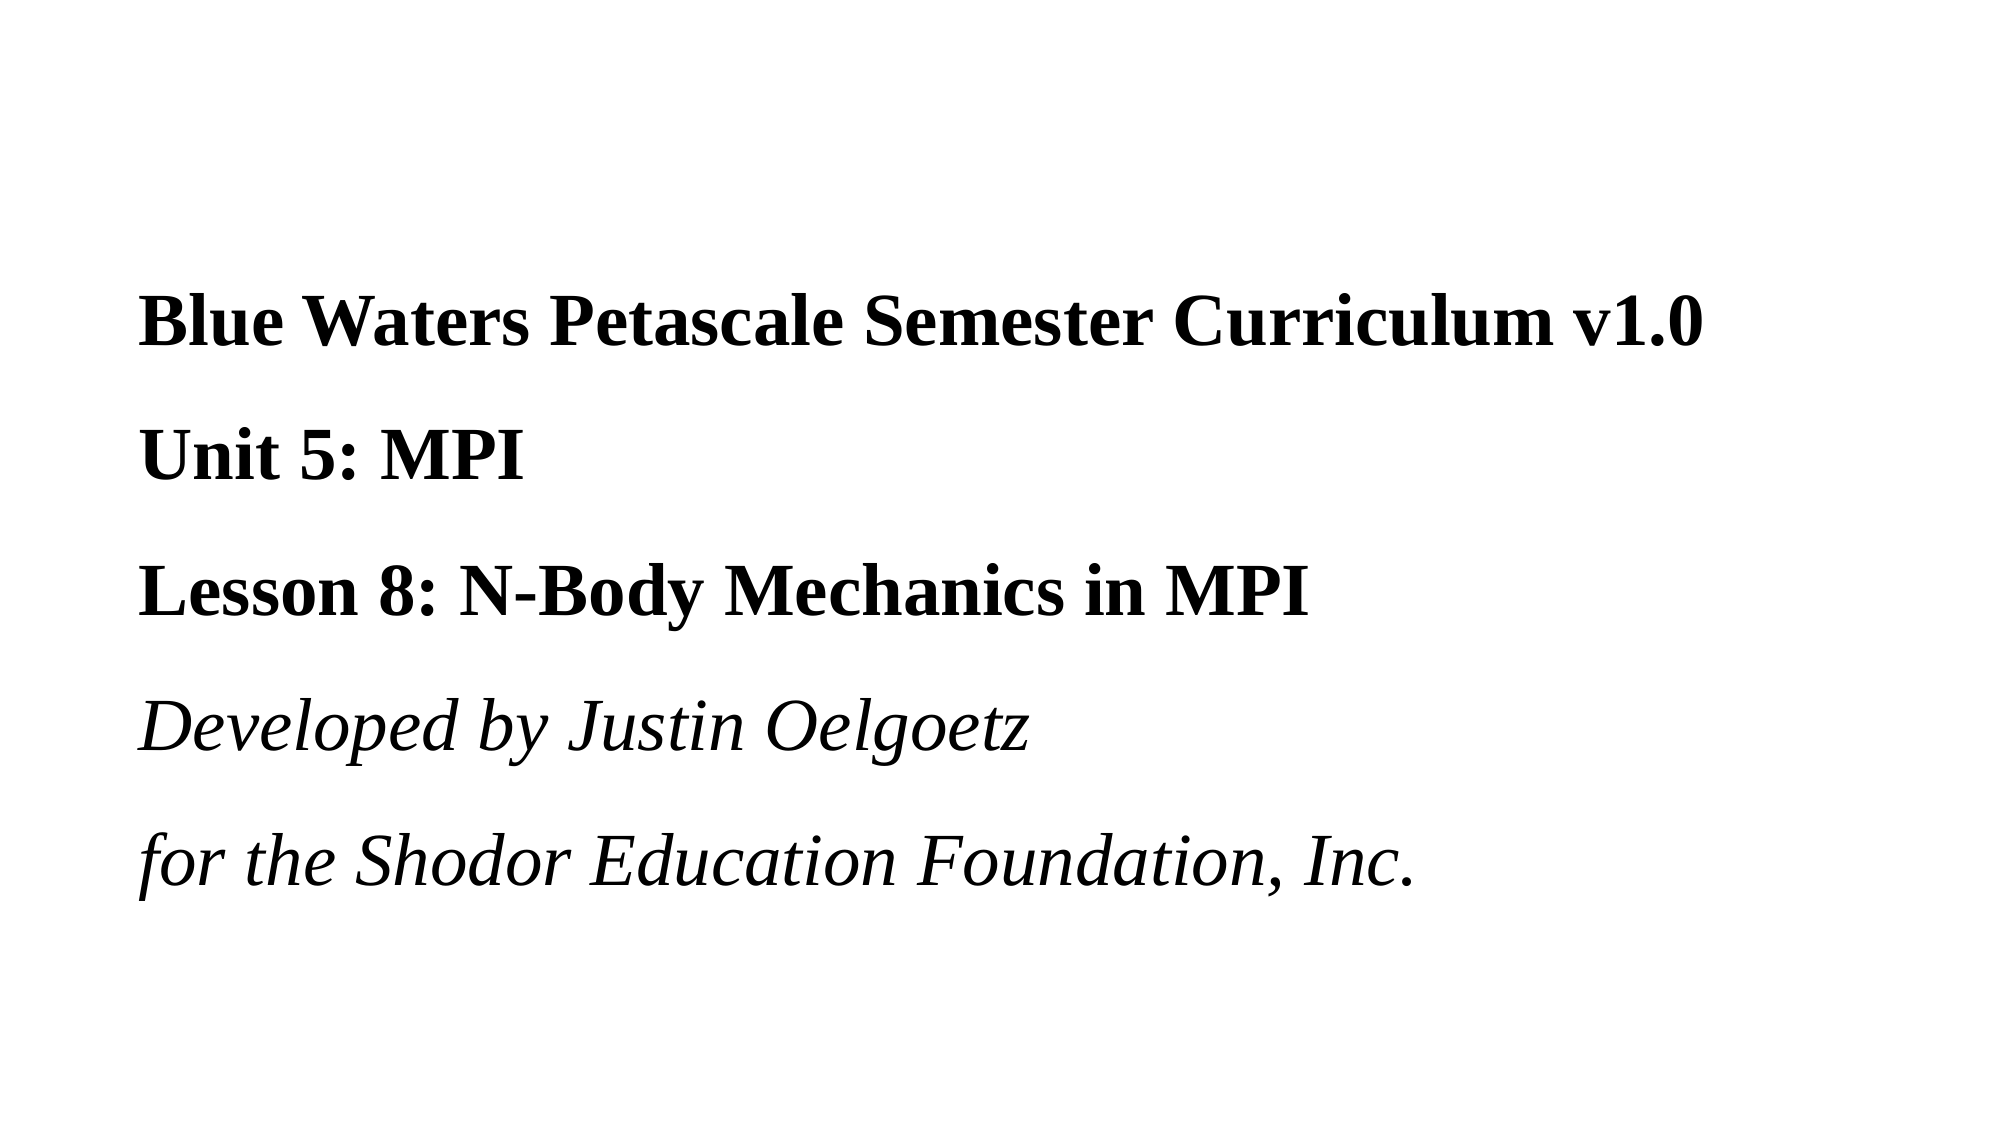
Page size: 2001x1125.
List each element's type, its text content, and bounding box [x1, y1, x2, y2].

title Blue Waters Petascale Semester Curriculum v1.0 Unit 5: MPI Lesson 8: N-Body Mechanics in MPI Developed by Justin Oelgoetz for the Shodor Education Foundation, Inc. [123, 0, 1877, 1125]
